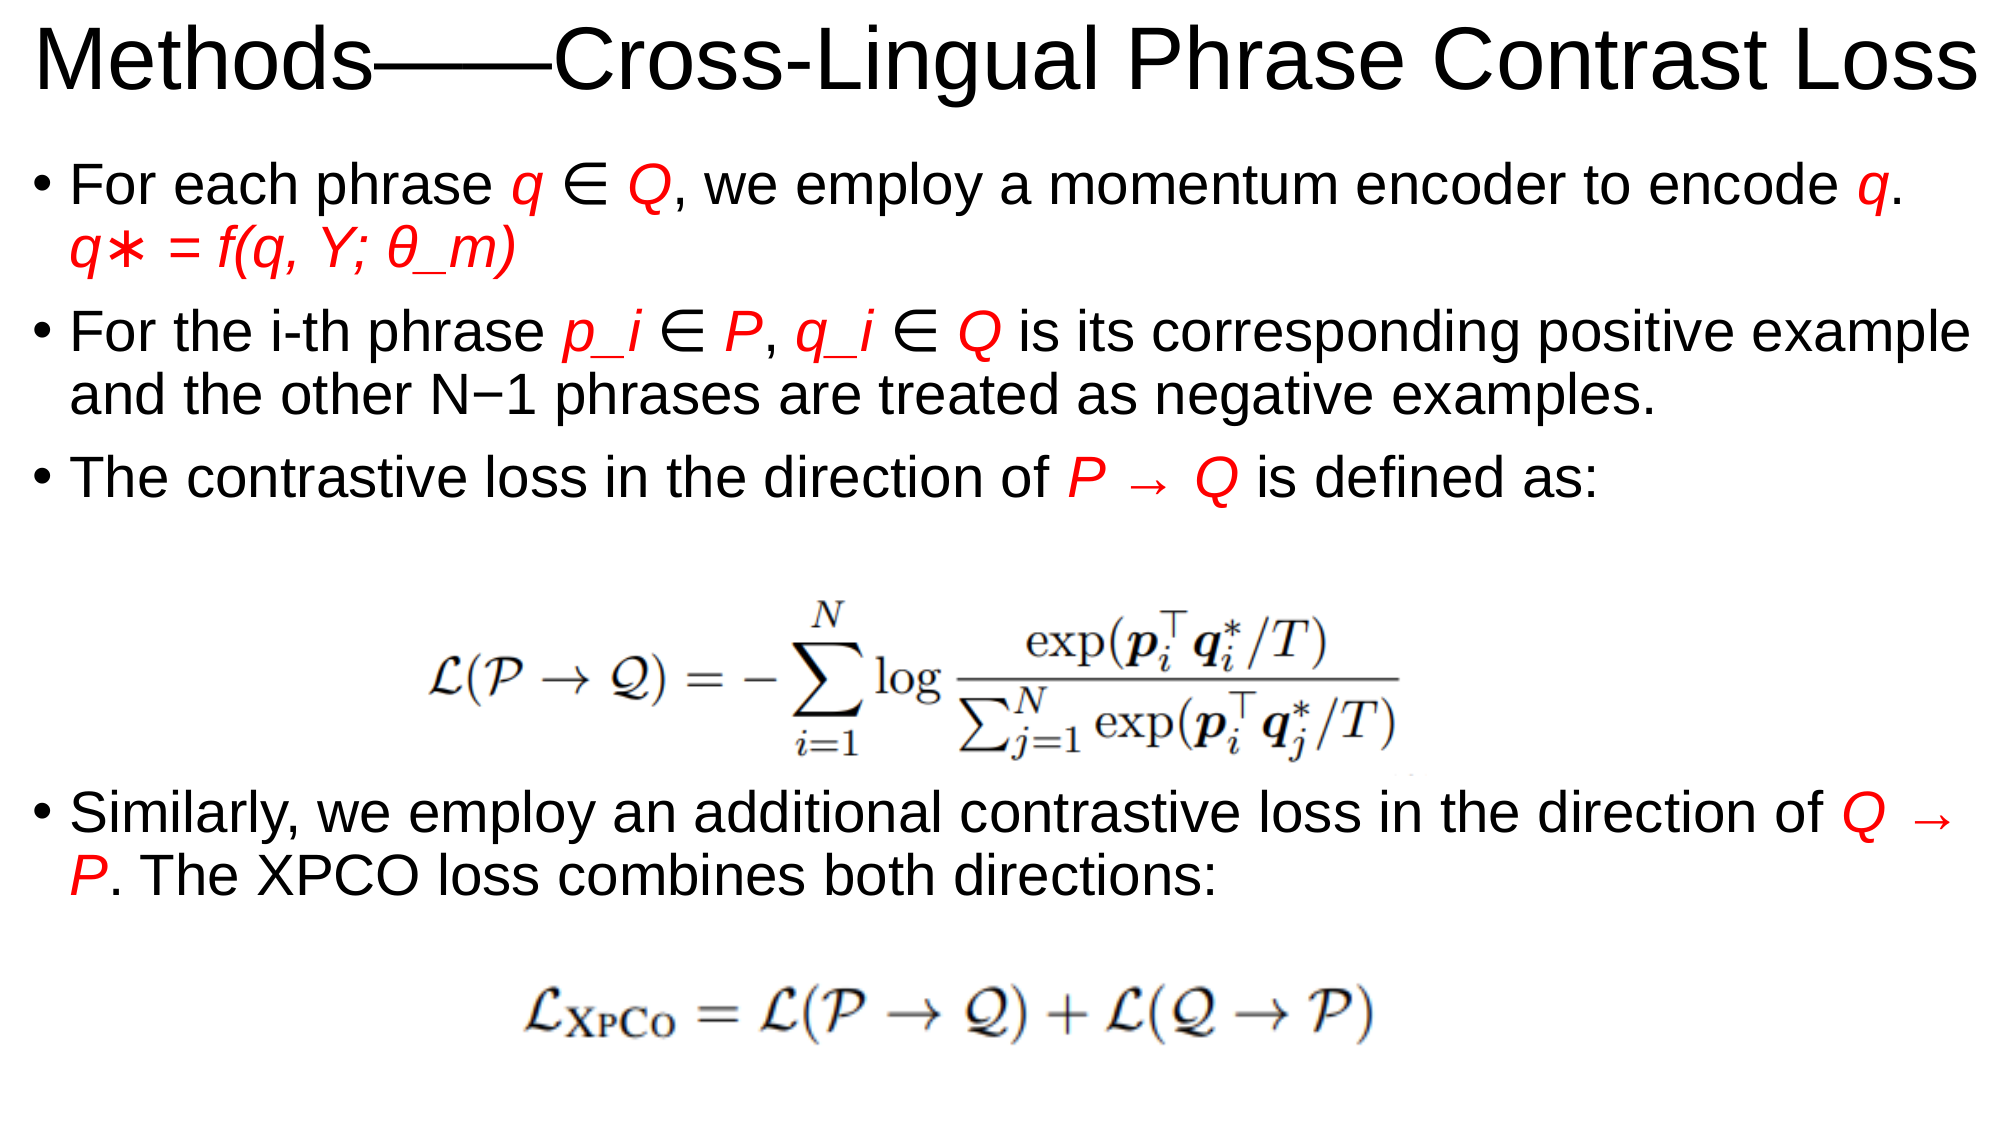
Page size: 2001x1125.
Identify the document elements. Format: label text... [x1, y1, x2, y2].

list For each phrase q ∈ Q, we employ a momentum encoder to encode q. q∗ = f(q, Y; θ_m) For the i-th phrase p_i ∈ P, q_i ∈ Q is its corresponding positive example and the other N−1 phrases are treated as negative examples. The contrastive loss in the direction of P → Q is defined as: Similarly, we employ an additional contrastive loss in the direction of Q → P. The XPCO loss combines both directions: [17, 147, 2000, 1110]
picture [417, 562, 1427, 776]
picture [509, 931, 1408, 1091]
title Methods——Cross-Lingual Phrase Contrast Loss [17, 0, 2000, 122]
